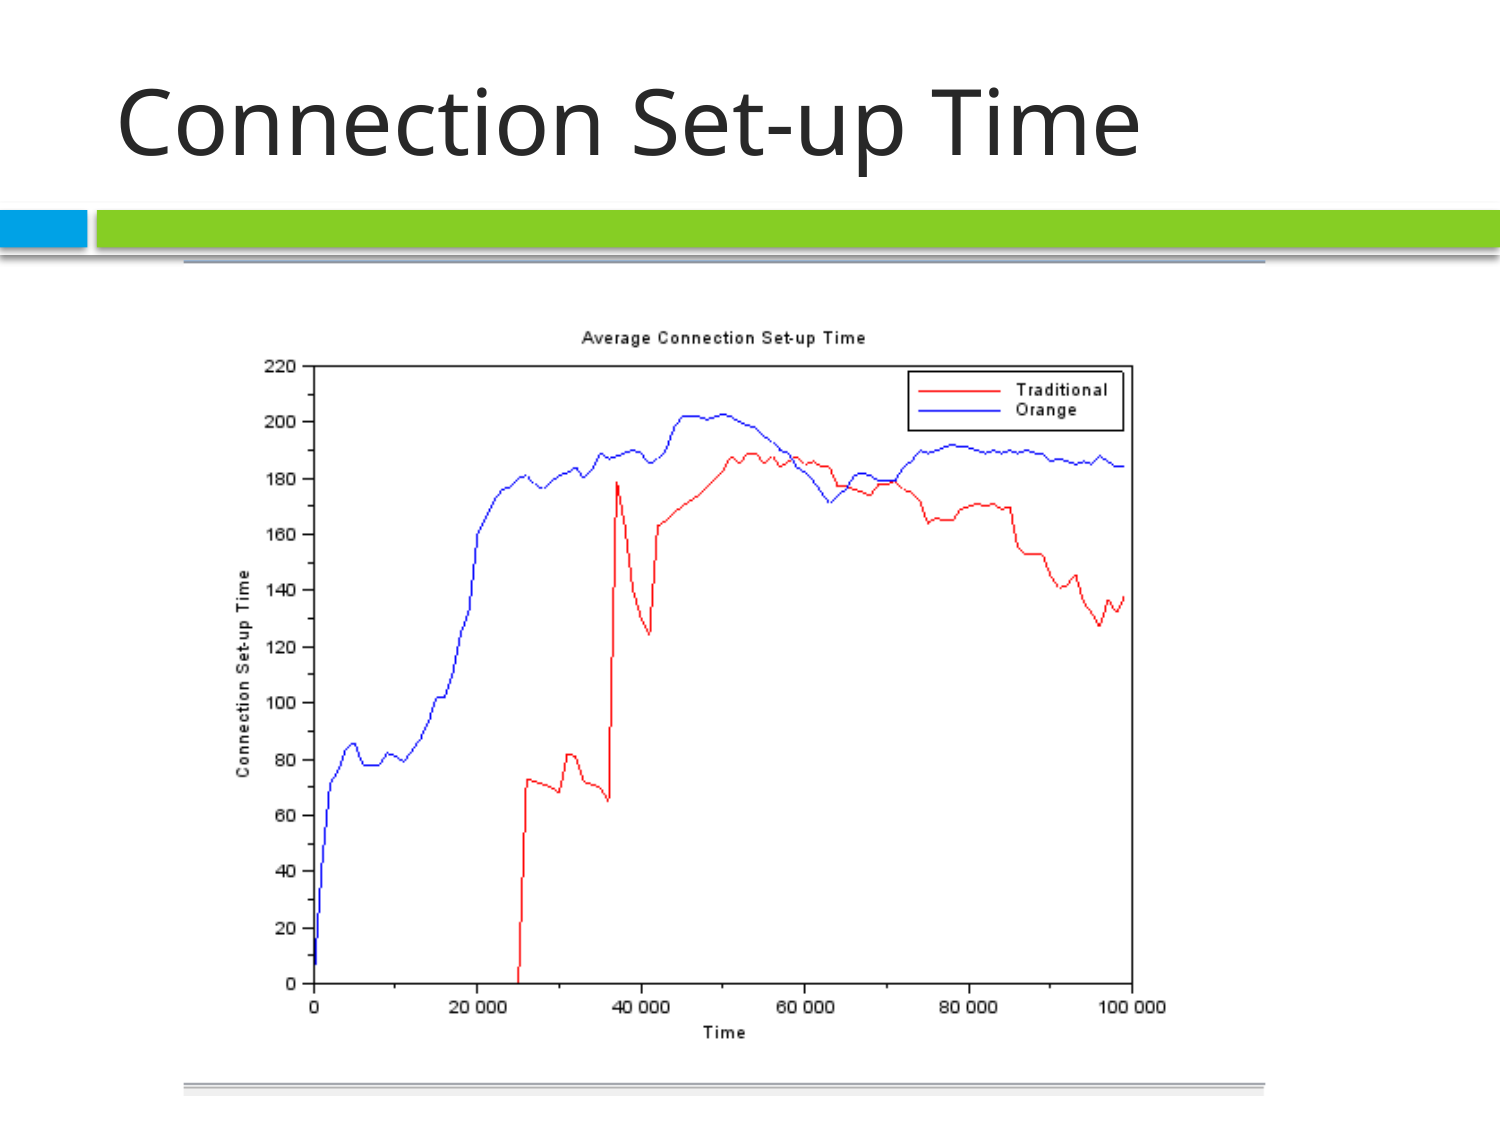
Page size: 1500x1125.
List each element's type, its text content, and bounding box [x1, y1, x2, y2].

title Connection Set-up Time [100, 37, 1438, 200]
picture [183, 259, 1266, 1096]
